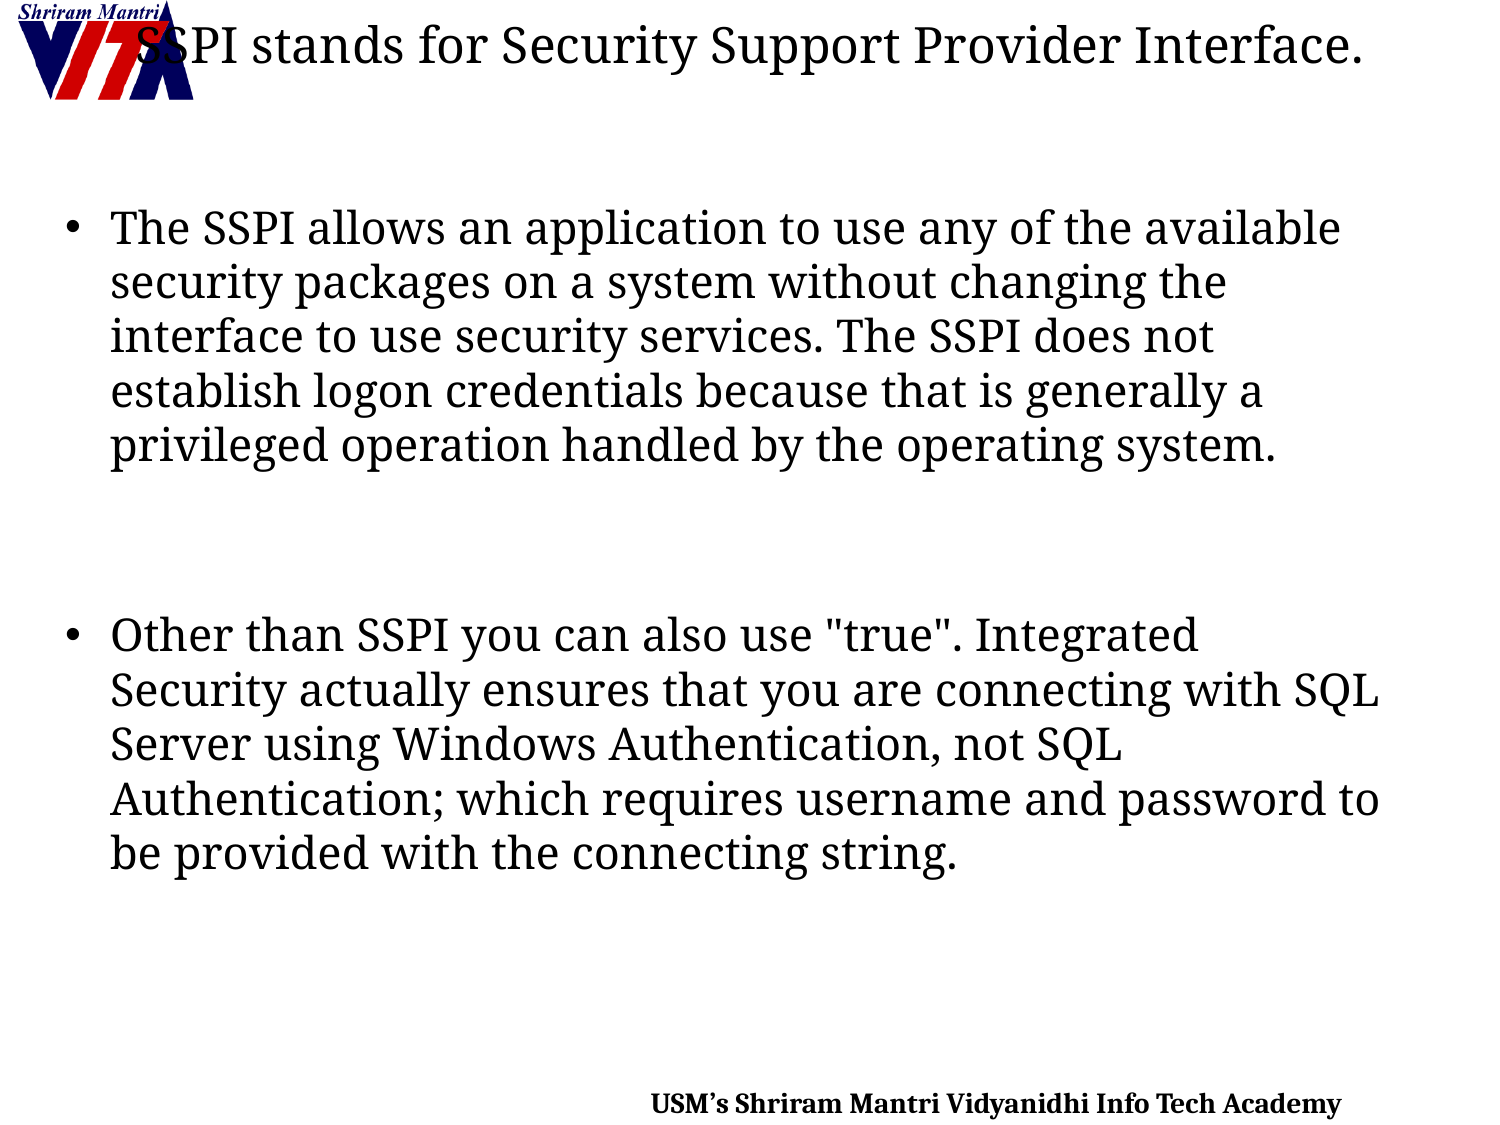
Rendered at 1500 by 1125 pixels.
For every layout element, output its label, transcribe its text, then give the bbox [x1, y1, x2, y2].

list The SSPI allows an application to use any of the available security packages on a system without changing the interface to use security services. The SSPI does not establish logon credentials because that is generally a privileged operation handled by the operating system. Other than SSPI you can also use "true". Integrated Security actually ensures that you are connecting with SQL Server using Windows Authentication, not SQL Authentication; which requires username and password to be provided with the connecting string. [50, 191, 1400, 934]
picture [0, 0, 211, 120]
title SSPI stands for Security Support Provider Interface. [75, 45, 1425, 163]
